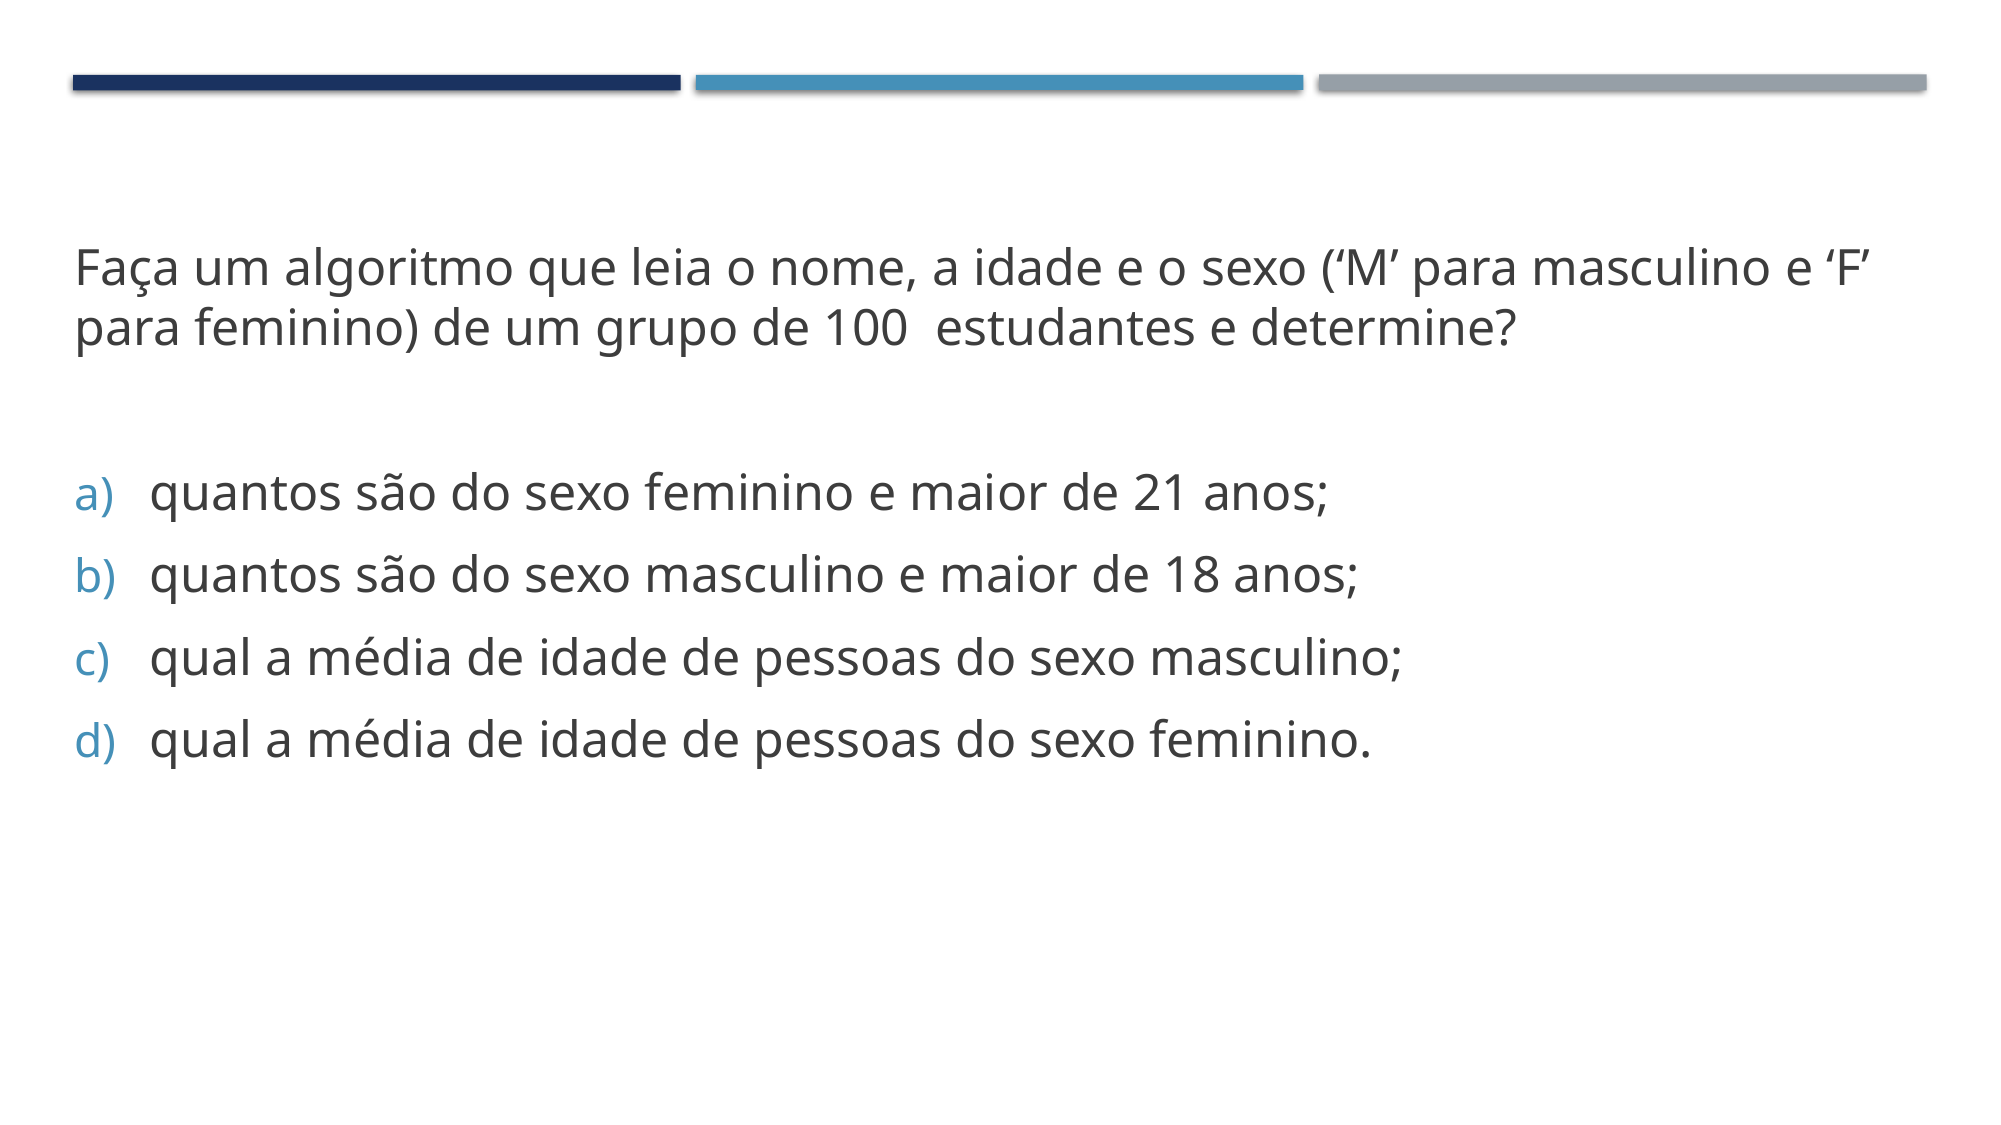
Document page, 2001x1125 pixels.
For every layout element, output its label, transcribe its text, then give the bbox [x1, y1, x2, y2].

list Faça um algoritmo que leia o nome, a idade e o sexo (‘M’ para masculino e ‘F’ para feminino) de um grupo de 100 estudantes e determine? quantos são do sexo feminino e maior de 21 anos; quantos são do sexo masculino e maior de 18 anos; qual a média de idade de pessoas do sexo masculino; qual a média de idade de pessoas do sexo feminino. [59, 227, 2000, 844]
